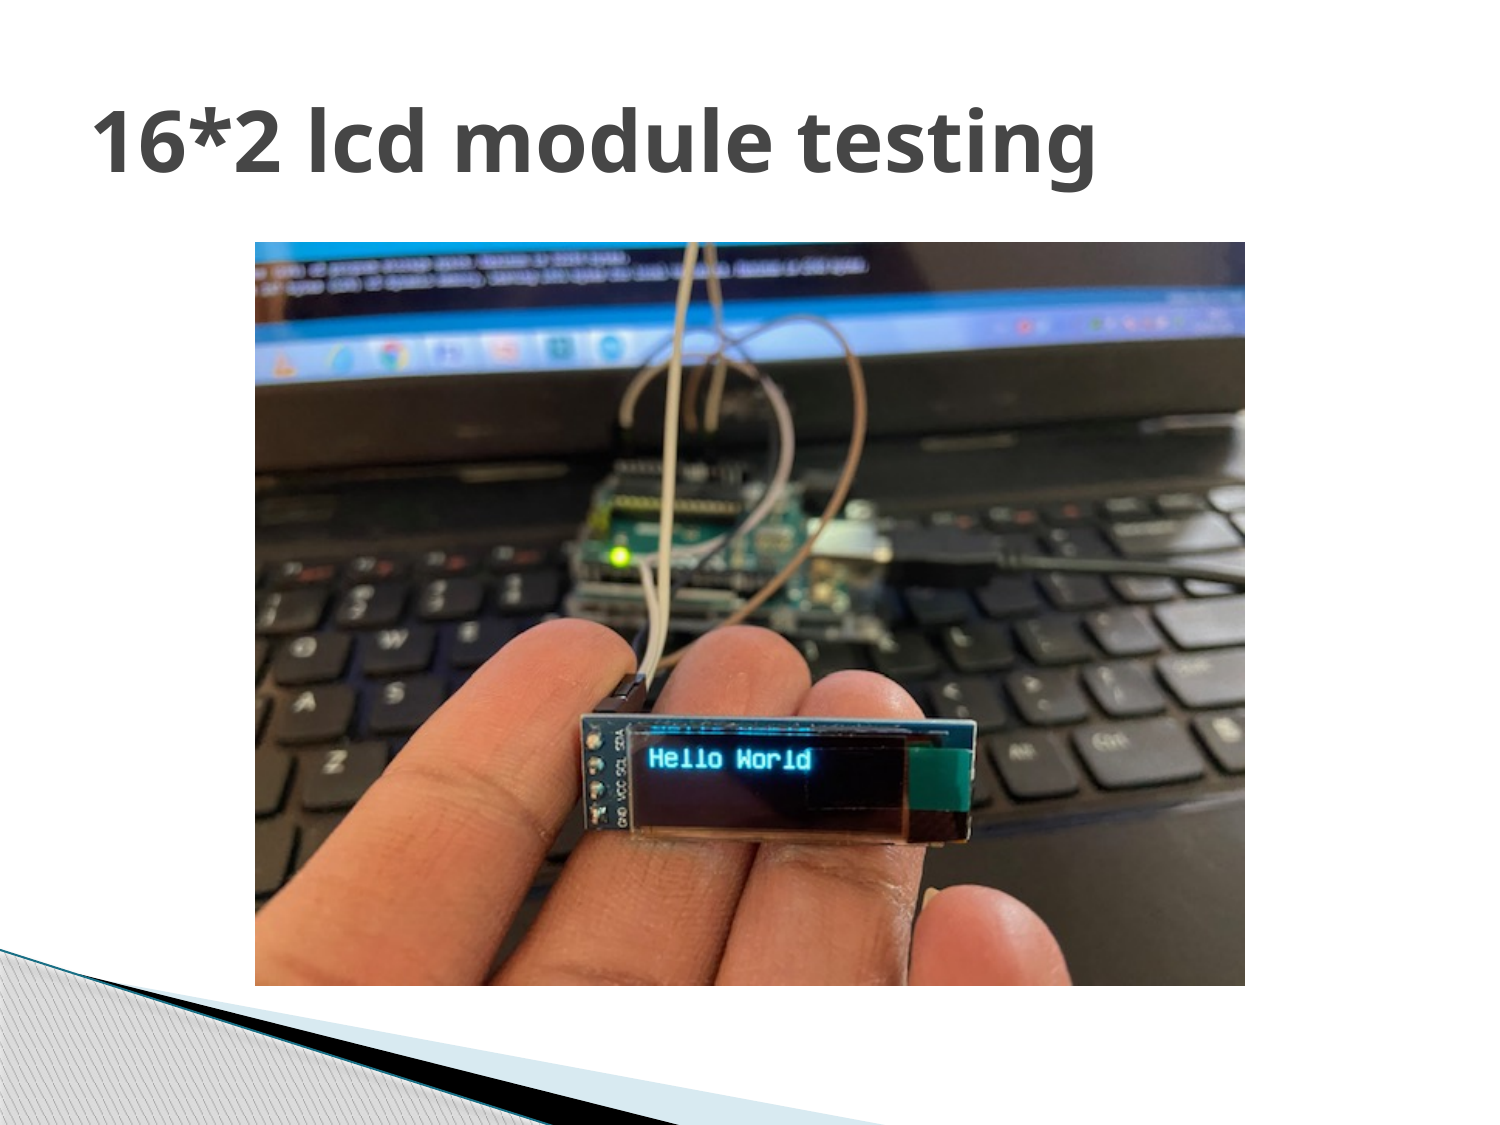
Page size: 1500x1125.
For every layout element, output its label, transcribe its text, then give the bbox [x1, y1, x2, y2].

title 16*2 lcd module testing [75, 45, 1425, 233]
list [254, 242, 1246, 986]
